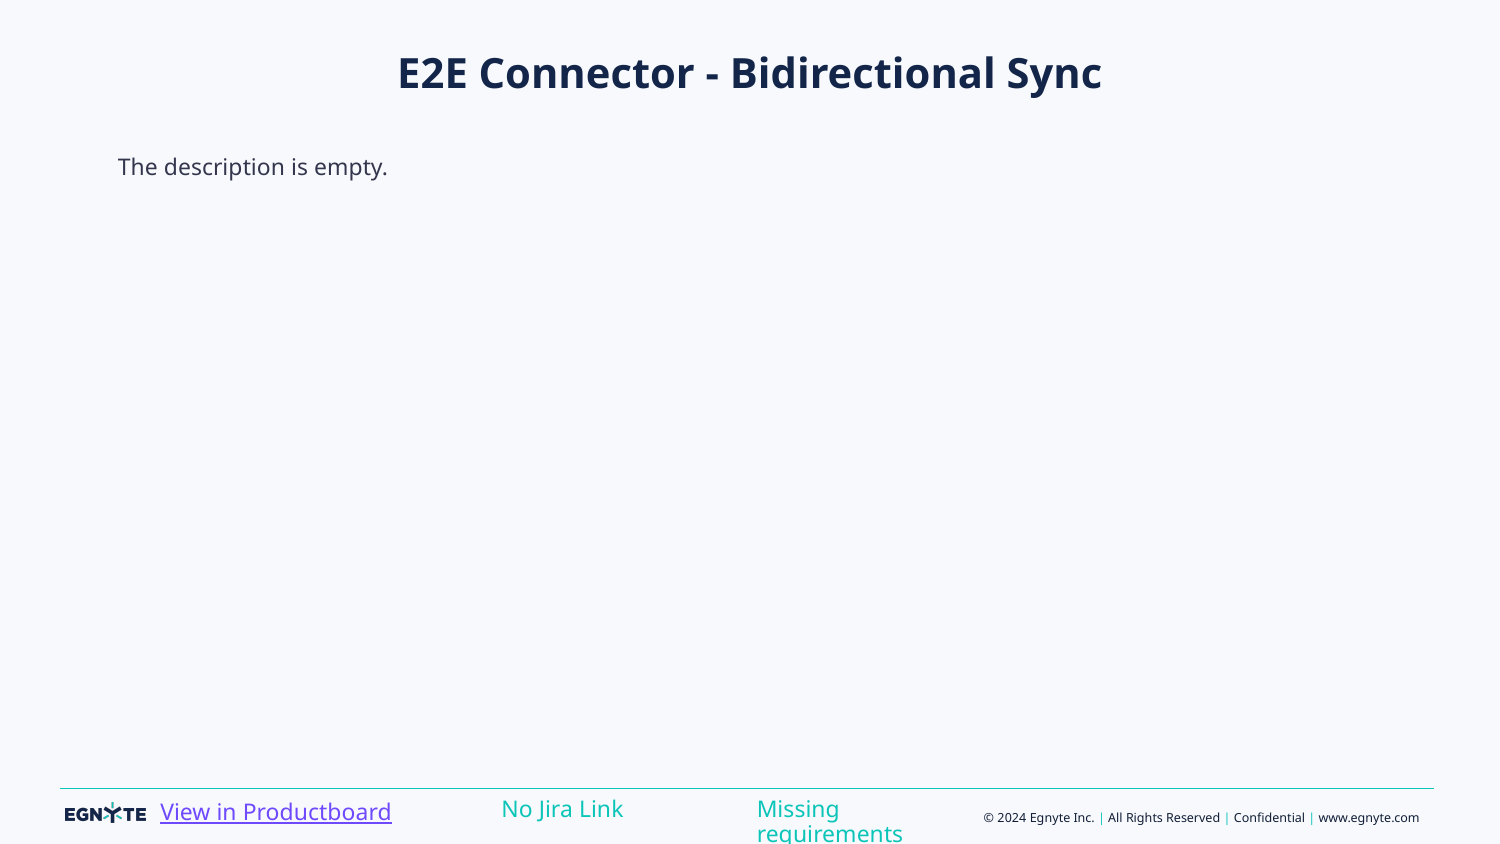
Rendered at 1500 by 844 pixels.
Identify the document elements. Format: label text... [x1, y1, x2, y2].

title E2E Connector - Bidirectional Sync [103, 44, 1397, 106]
picture [65, 802, 145, 823]
list Missing requirements [742, 790, 997, 835]
list View in Productboard [145, 790, 486, 835]
list No Jira Link [486, 790, 741, 835]
list The description is empty. [103, 117, 741, 693]
